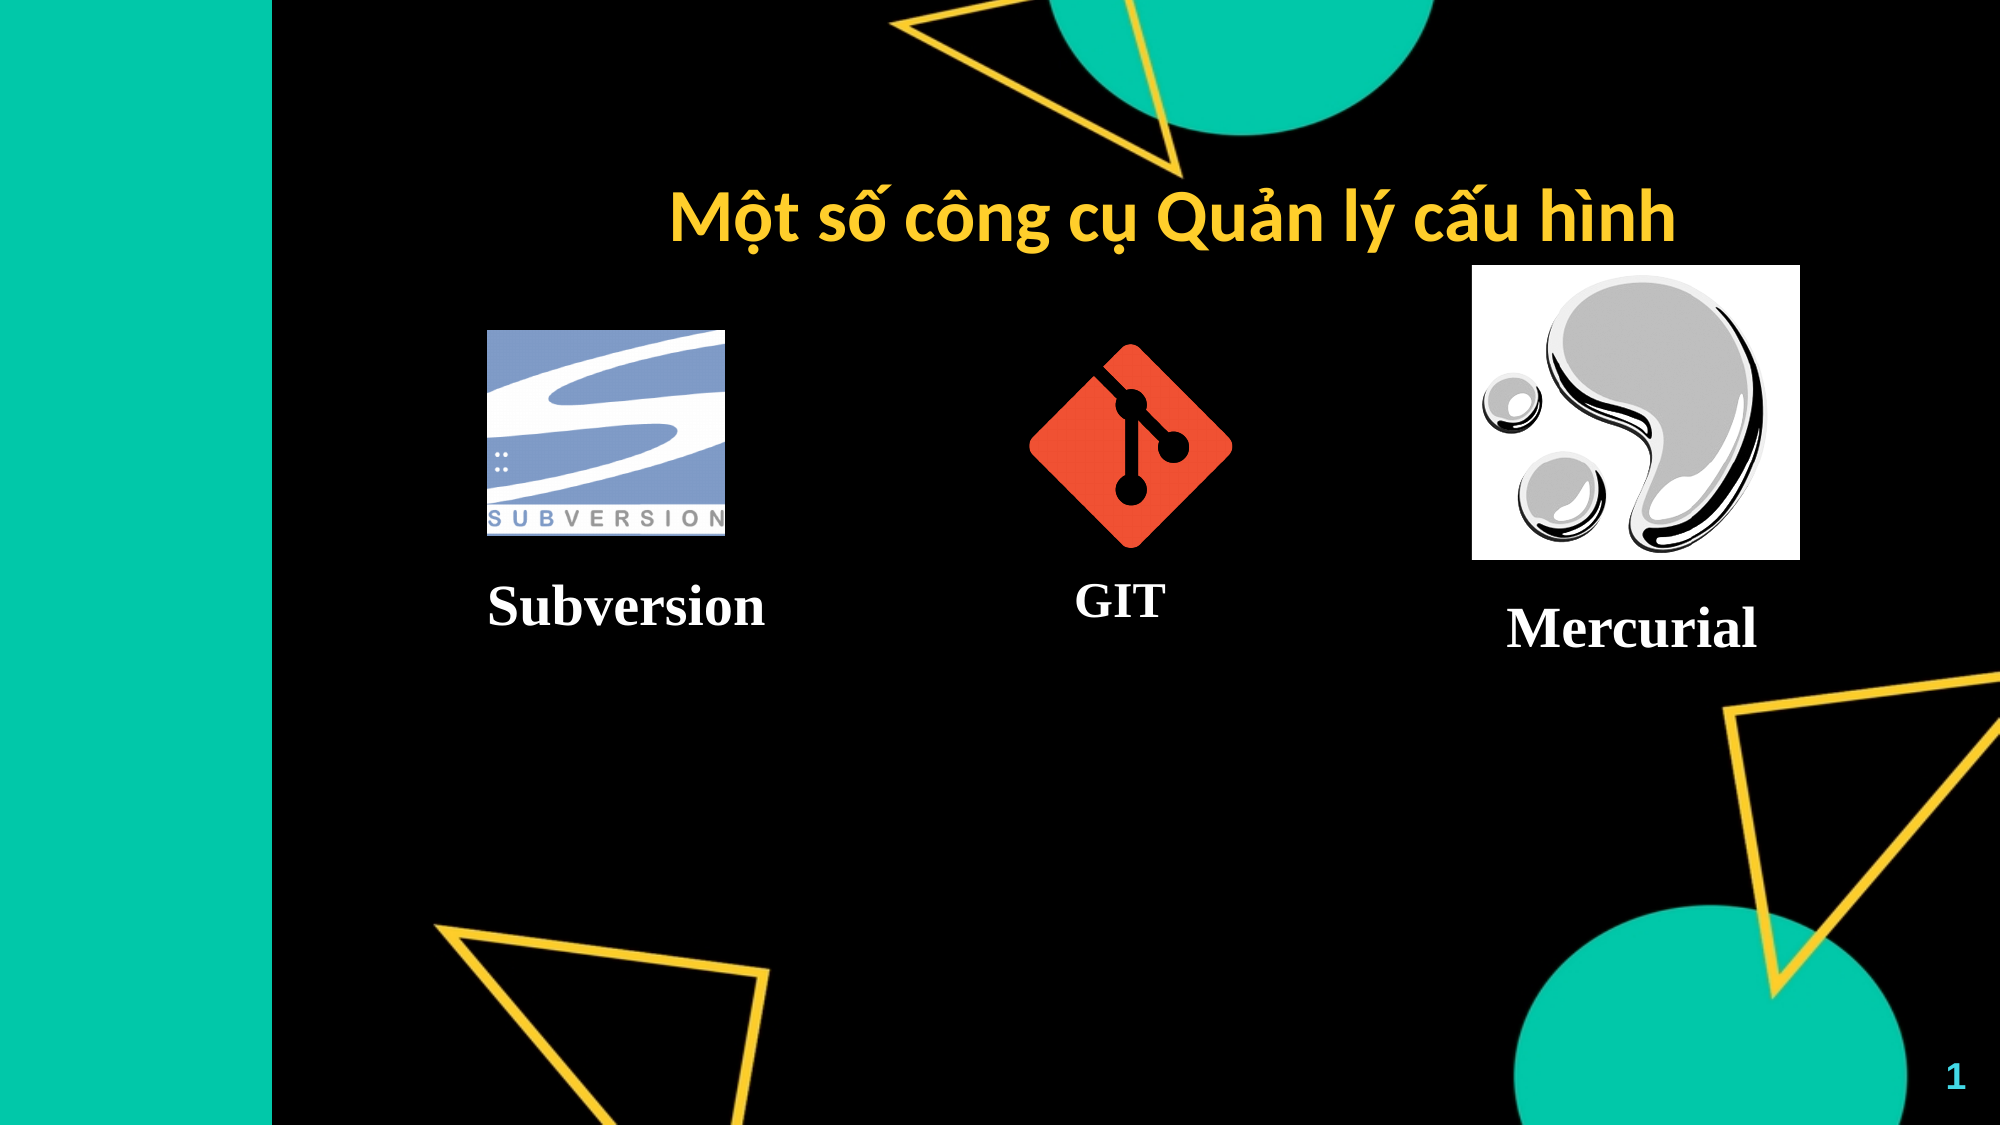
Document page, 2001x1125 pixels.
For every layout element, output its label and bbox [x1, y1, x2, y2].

picture [271, 0, 2000, 1125]
